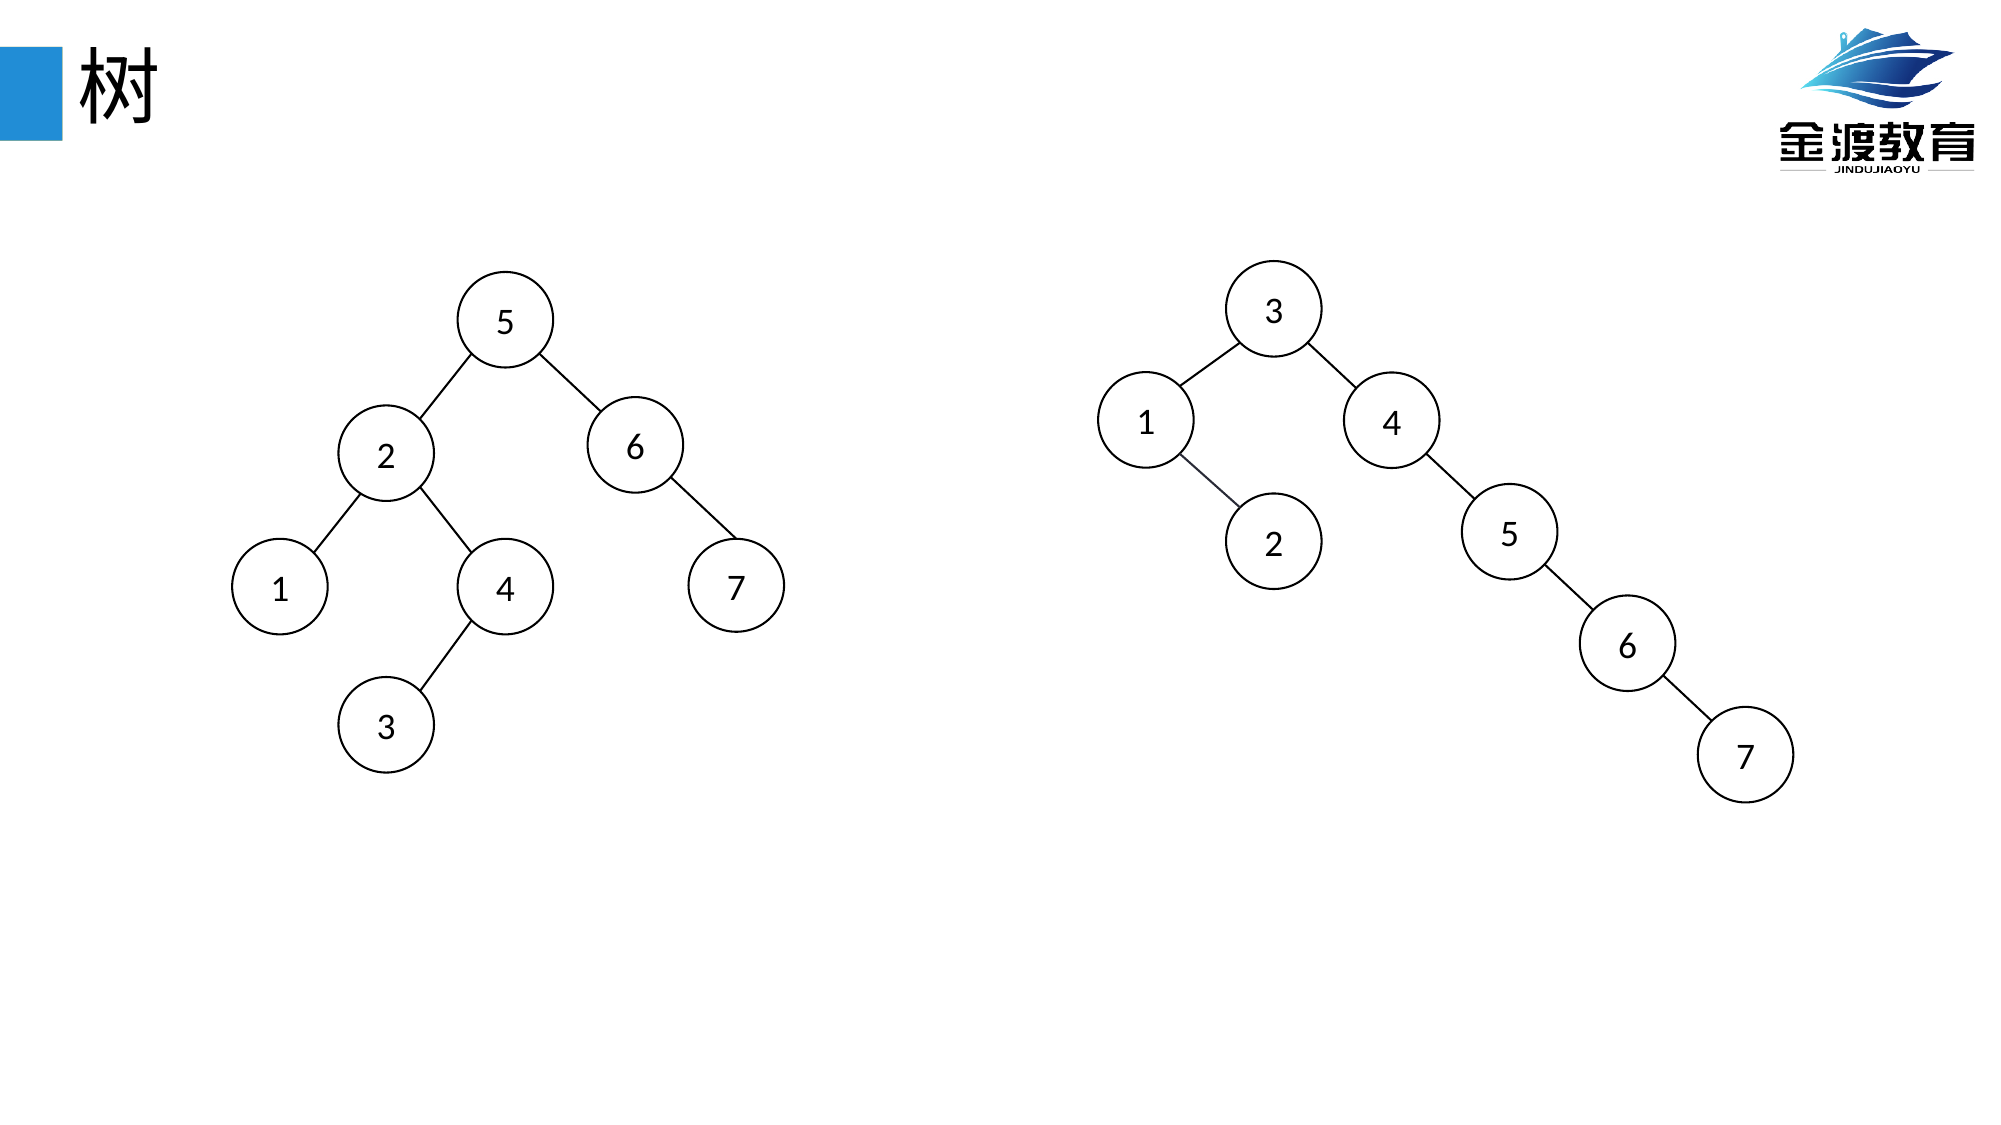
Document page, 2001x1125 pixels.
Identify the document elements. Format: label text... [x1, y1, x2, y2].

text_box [419, 486, 472, 553]
title 树 [62, 42, 1938, 139]
text_box 5 [456, 270, 555, 369]
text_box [1307, 342, 1712, 721]
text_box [1179, 342, 1241, 387]
picture [1775, 11, 1979, 190]
text_box 2 [1225, 492, 1307, 591]
text_box 3 [1225, 259, 1323, 358]
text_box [539, 353, 737, 539]
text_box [1179, 453, 1241, 508]
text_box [419, 620, 472, 691]
text_box 1 [1097, 371, 1195, 469]
text_box 7 [687, 537, 786, 633]
text_box 4 [456, 537, 555, 636]
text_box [313, 353, 472, 553]
text_box 7 [1696, 705, 1795, 804]
text_box 1 [231, 537, 329, 636]
text_box 3 [337, 675, 436, 774]
